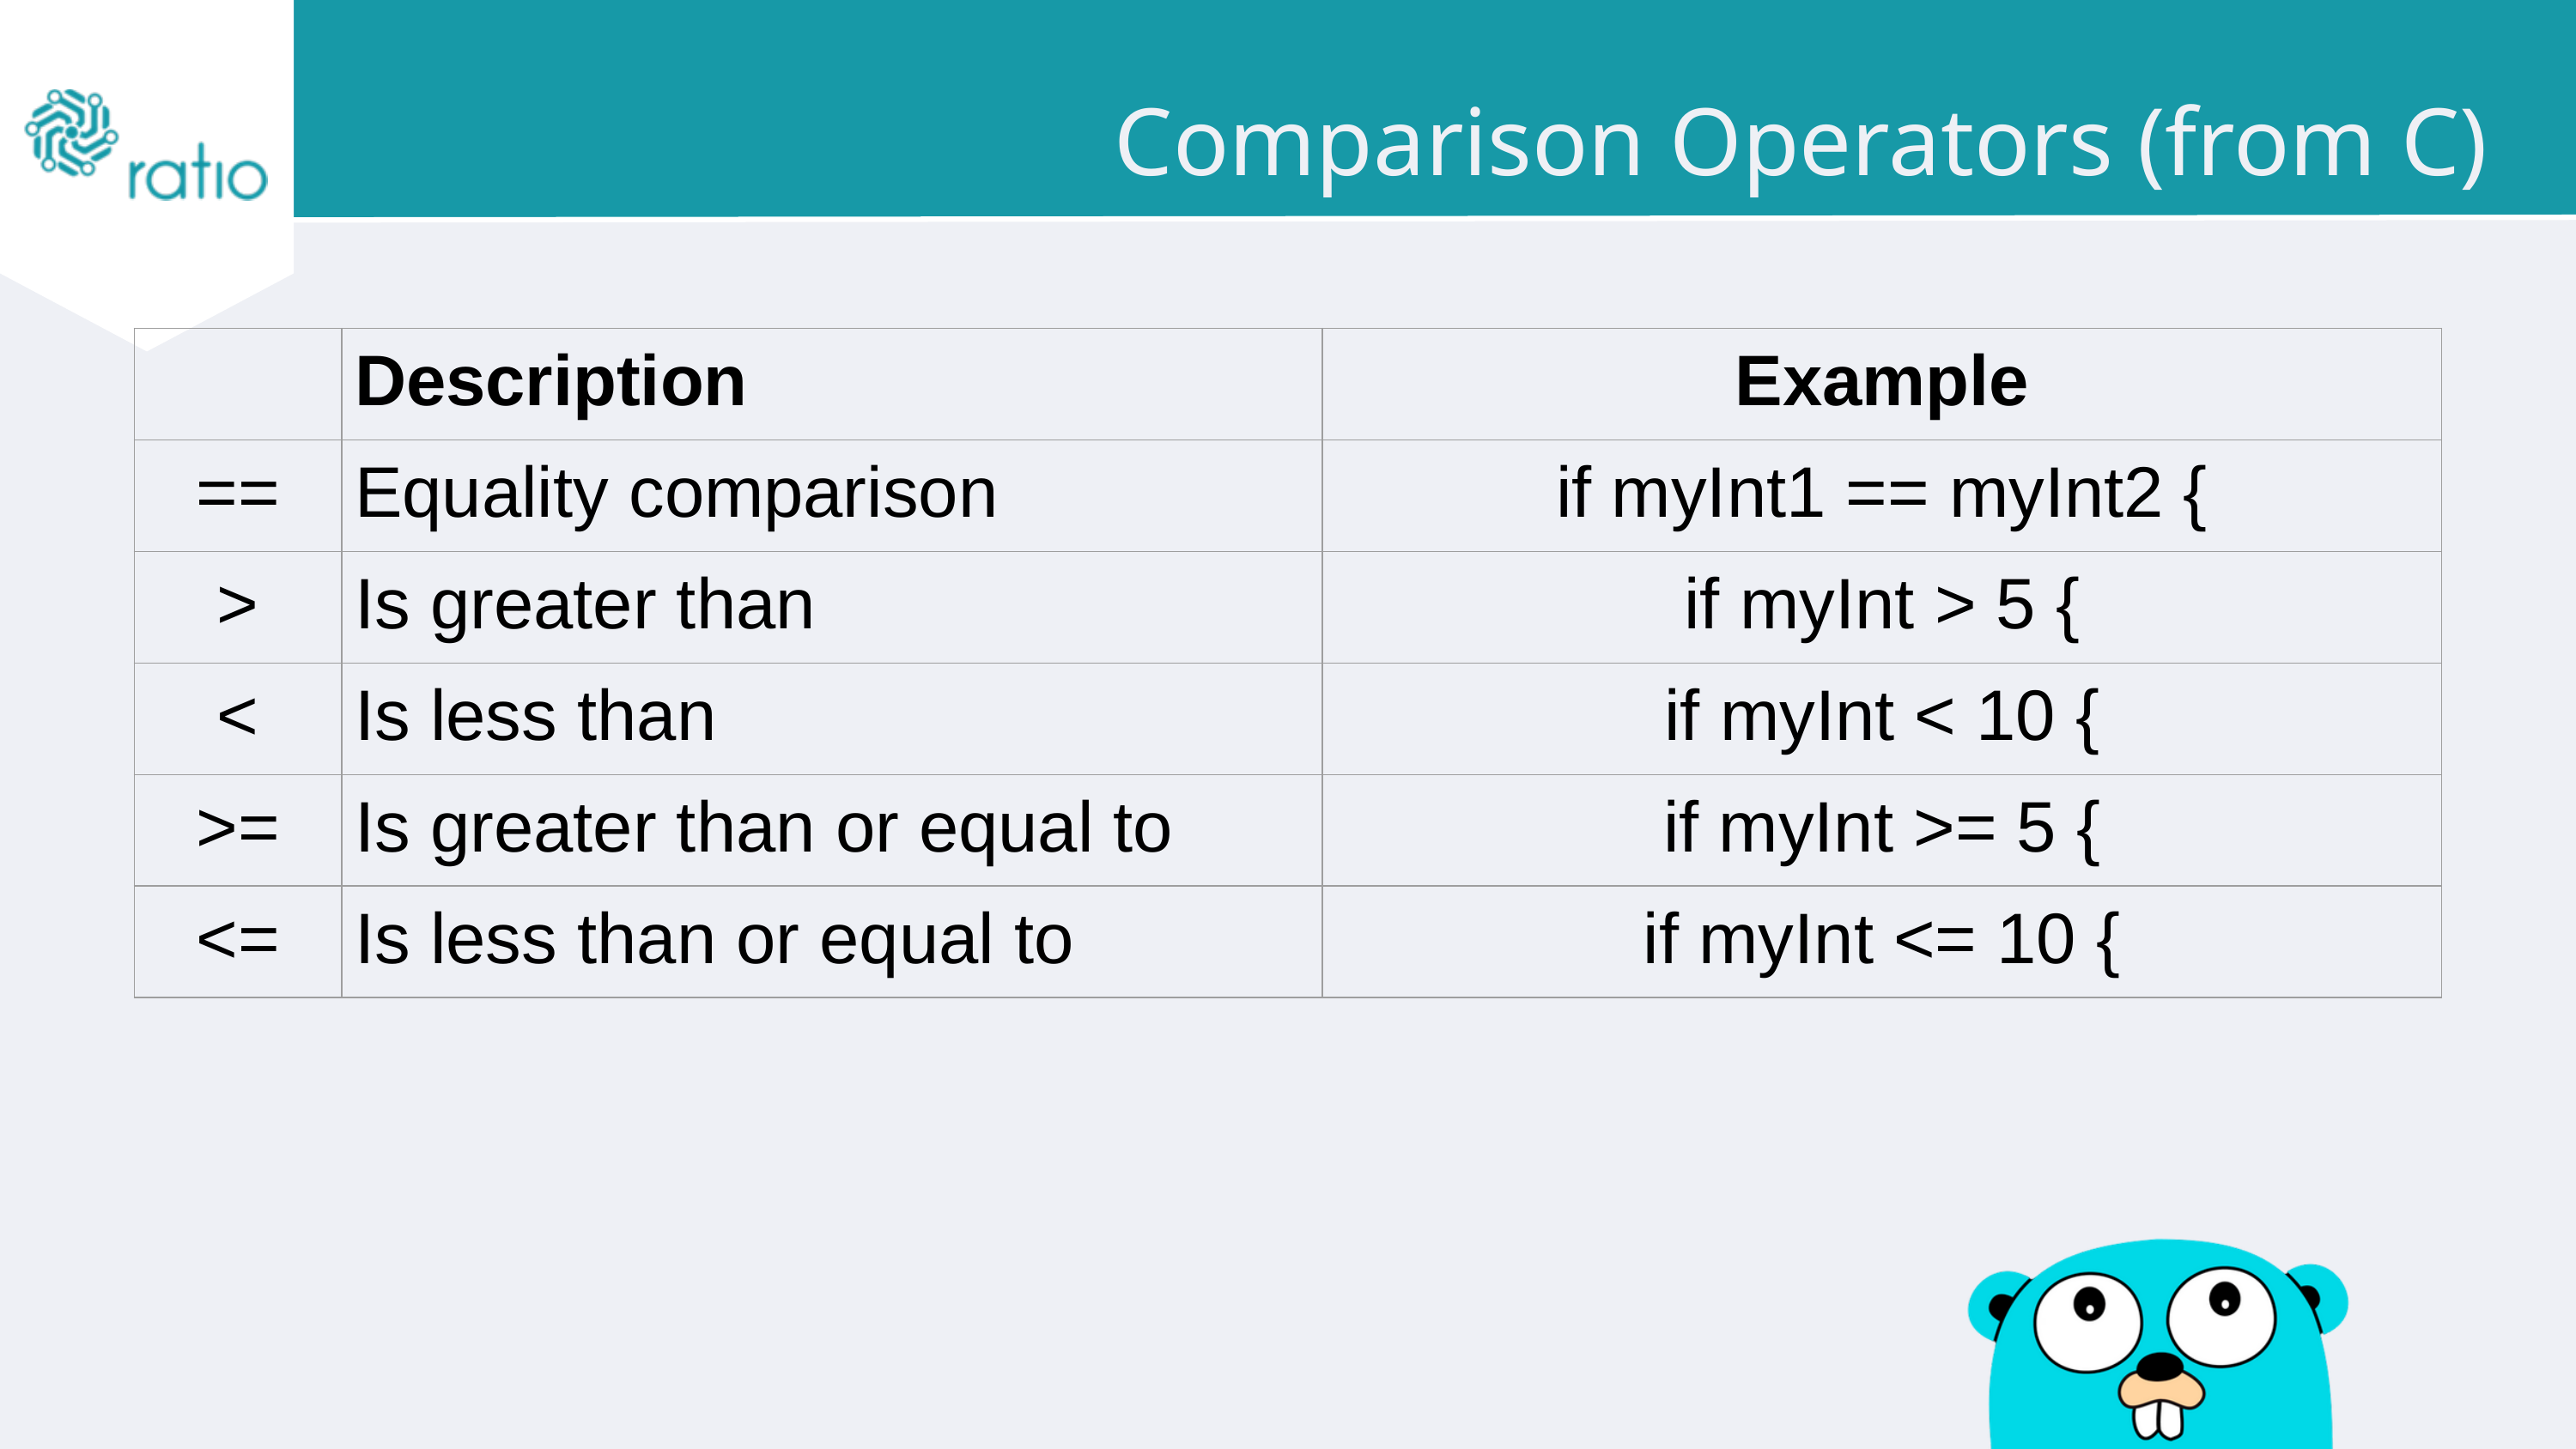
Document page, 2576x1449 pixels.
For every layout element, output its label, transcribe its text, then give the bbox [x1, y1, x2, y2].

table_header Example [1323, 329, 2441, 440]
table_cell > [135, 552, 341, 663]
table_cell Equality comparison [343, 440, 1321, 551]
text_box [293, 216, 2576, 221]
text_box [0, 21, 331, 330]
table_header Description [343, 329, 1321, 440]
table_cell Is greater than [343, 552, 1321, 663]
table_cell Is less than [343, 664, 1321, 774]
table_cell if myInt < 10 { [1323, 664, 2441, 774]
table_header [135, 329, 341, 440]
table_cell == [135, 440, 341, 551]
table_cell <= [135, 887, 341, 997]
table_cell if myInt <= 10 { [1323, 887, 2441, 997]
table_cell >= [135, 775, 341, 885]
table_cell Is greater than or equal to [343, 775, 1321, 885]
table_cell < [135, 664, 341, 774]
text_box [1710, 1064, 2576, 1449]
table_cell if myInt >= 5 { [1323, 775, 2441, 885]
table_cell if myInt > 5 { [1323, 552, 2441, 663]
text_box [0, 0, 2576, 216]
table_cell Is less than or equal to [343, 887, 1321, 997]
table_cell if myInt1 == myInt2 { [1323, 440, 2441, 551]
